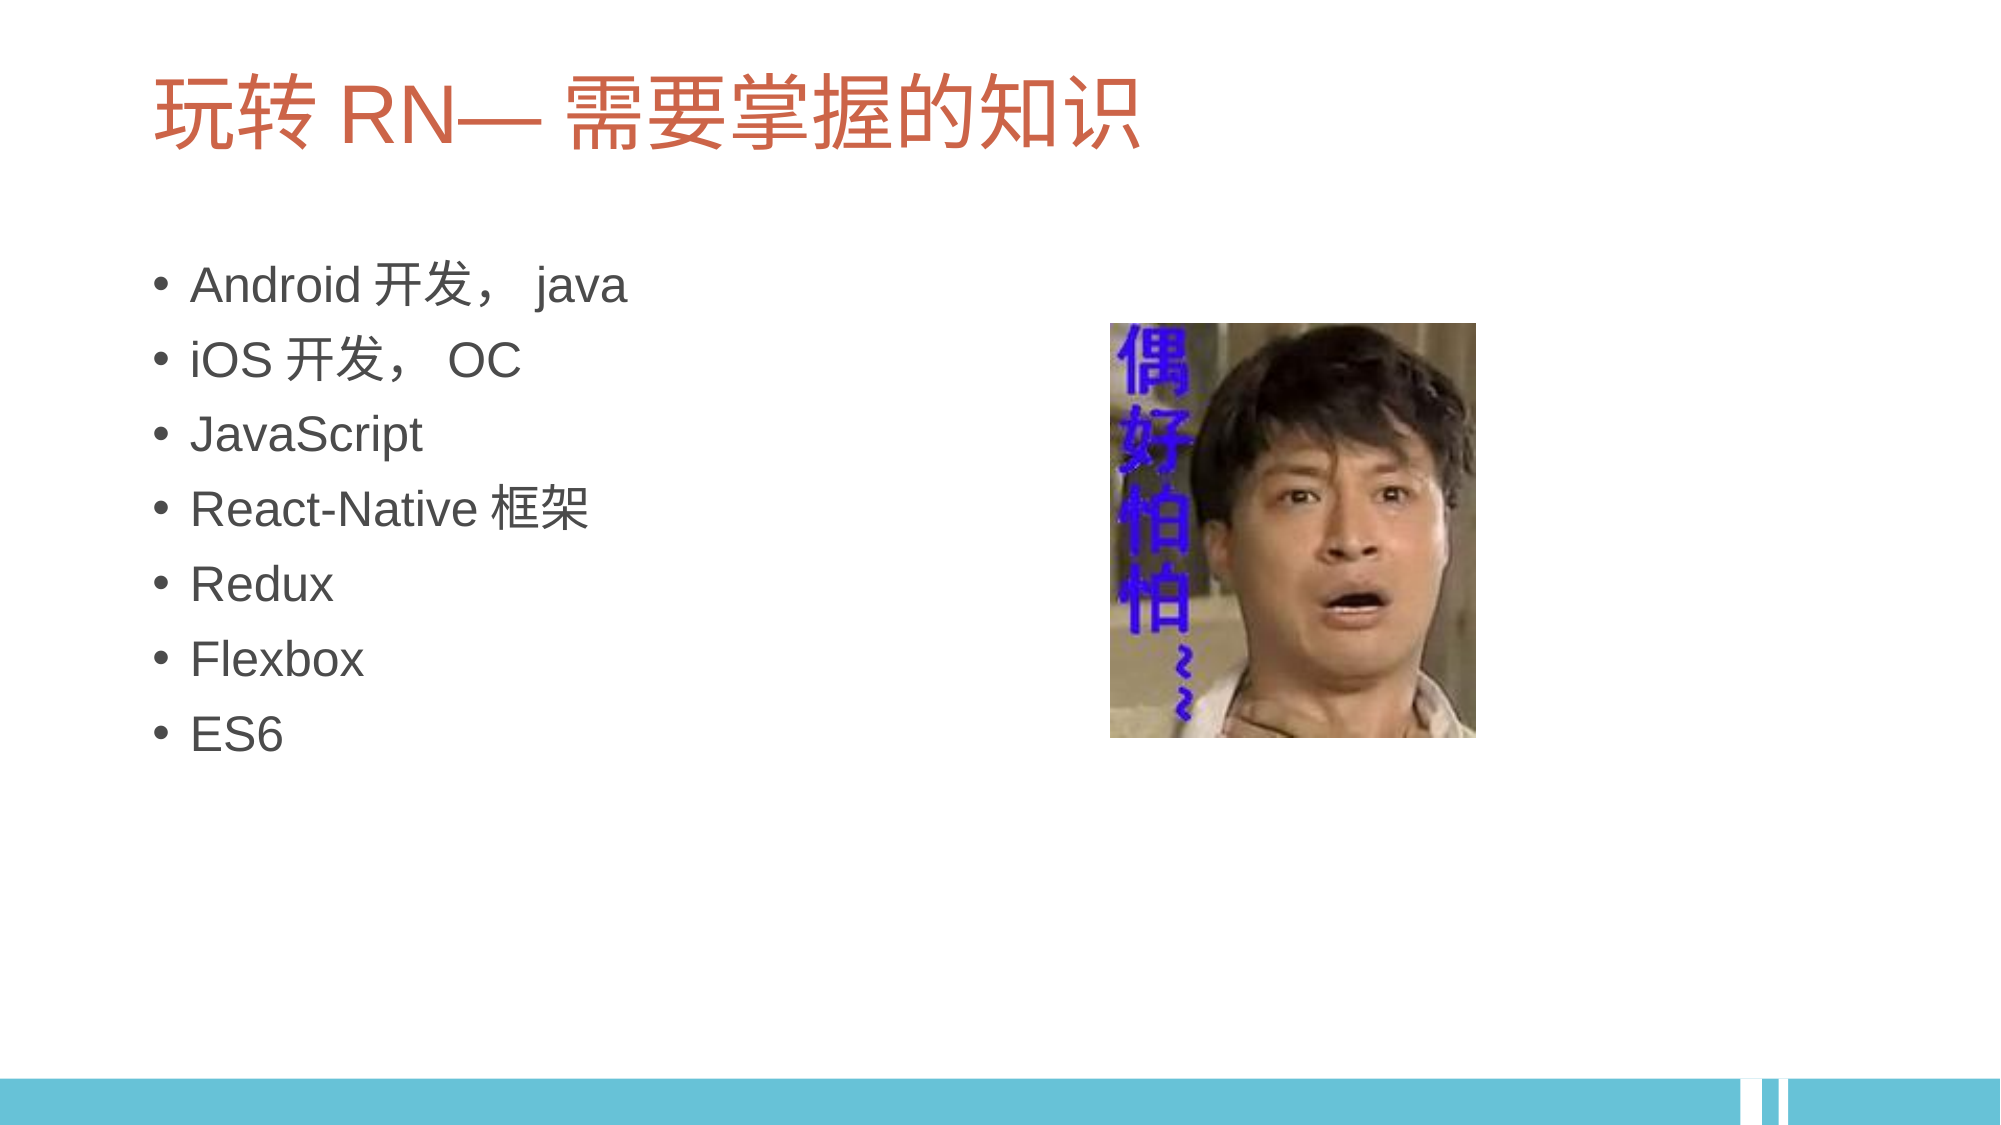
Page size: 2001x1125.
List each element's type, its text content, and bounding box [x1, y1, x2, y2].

title 玩转RN—需要掌握的知识 [137, 43, 1863, 190]
picture [1110, 322, 1476, 738]
list Android开发，java iOS开发，OC JavaScript React-Native框架 Redux Flexbox ES6 [137, 251, 1863, 950]
